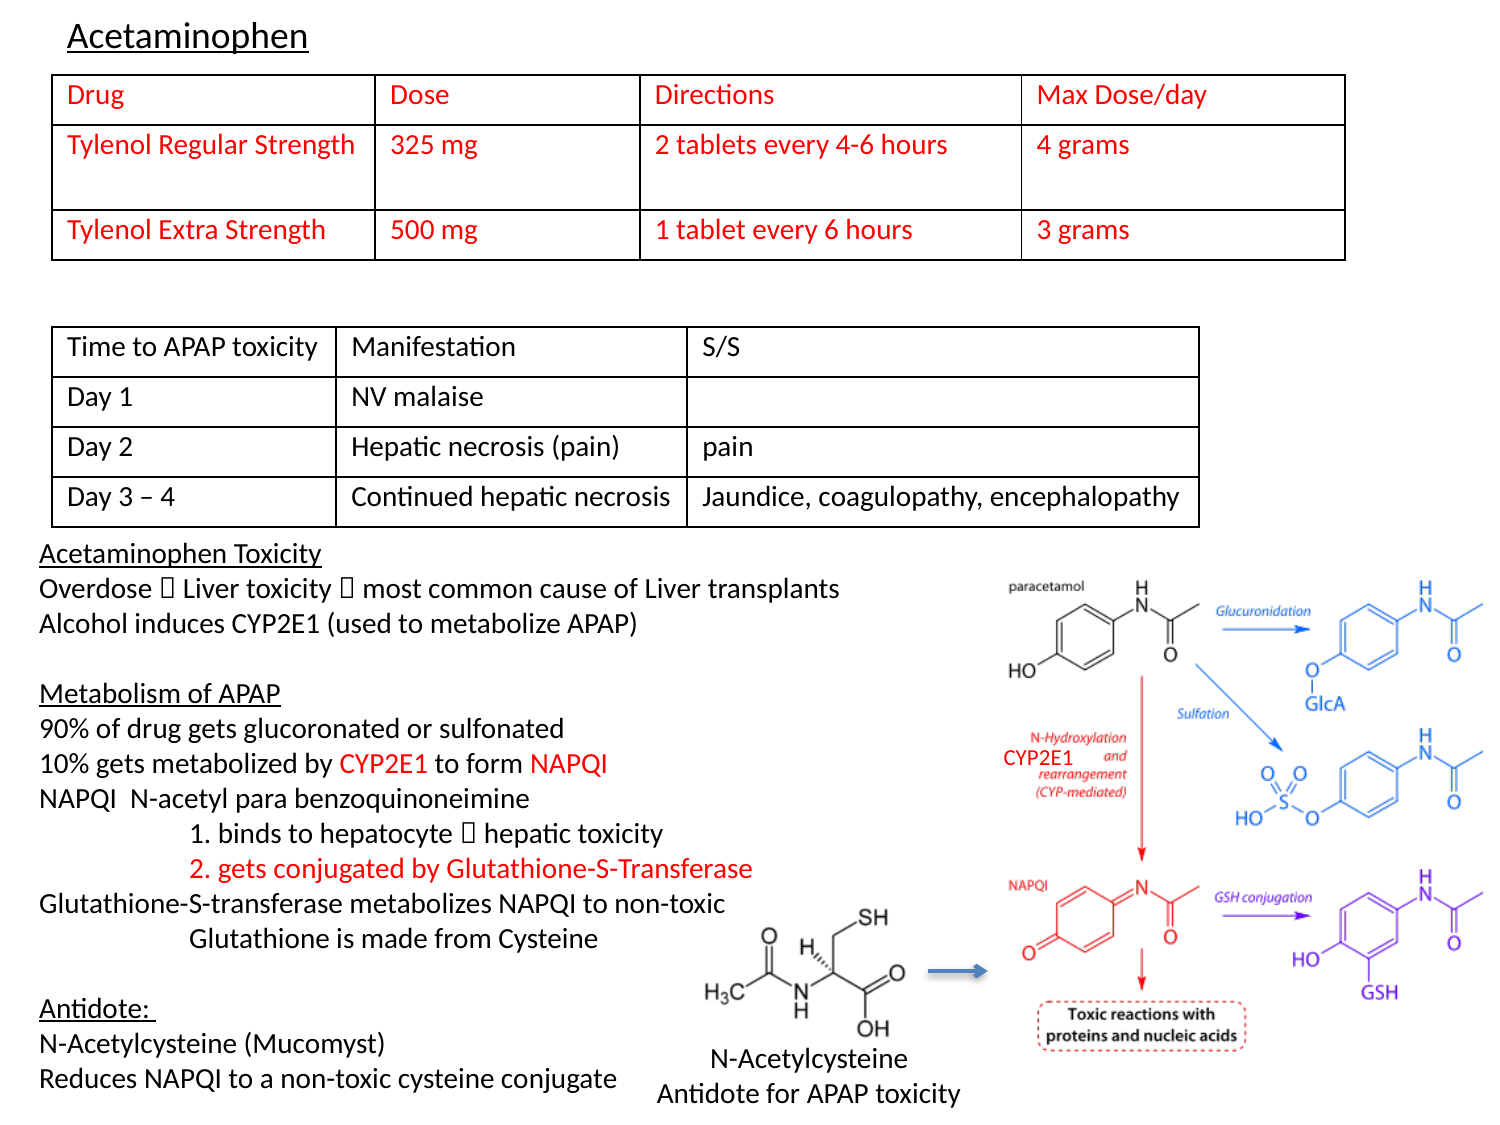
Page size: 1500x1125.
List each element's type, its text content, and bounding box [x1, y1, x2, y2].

table_cell pain [688, 428, 1198, 476]
table_cell Jaundice, coagulopathy, encephalopathy [688, 478, 1198, 526]
text_box Acetaminophen [52, 3, 1440, 64]
table_cell 1 tablet every 6 hours [641, 211, 1021, 259]
picture [702, 907, 908, 1039]
table_header Time to APAP toxicity [53, 328, 335, 376]
table_header Manifestation [337, 328, 686, 376]
table_header Max Dose/day [1022, 76, 1344, 124]
table_header S/S [688, 328, 1198, 376]
table_cell 2 tablets every 4-6 hours [641, 126, 1021, 209]
table_cell Tylenol Extra Strength [53, 211, 374, 259]
picture [992, 562, 1500, 1070]
table_cell 325 mg [376, 126, 639, 209]
text_box N-Acetylcysteine Antidote for APAP toxicity [641, 1032, 976, 1117]
table_header Dose [376, 76, 639, 124]
table_cell Tylenol Regular Strength [53, 126, 374, 209]
table_cell 4 grams [1022, 126, 1344, 209]
table_cell 500 mg [376, 211, 639, 259]
table_cell [688, 378, 1198, 426]
table_cell Day 3 – 4 [53, 478, 335, 526]
table_cell NV malaise [337, 378, 686, 426]
table_header Drug [53, 76, 374, 124]
table_cell Day 1 [53, 378, 335, 426]
text_box Acetaminophen Toxicity Overdose  Liver toxicity  most common cause of Liver transplants Alcohol induces CYP2E1 (used to metabolize APAP) Metabolism of APAP 90% of drug gets glucoronated or sulfonated 10% gets metabolized by CYP2E1 to form NAPQI NAPQI N-acetyl para benzoquinoneimine 1. binds to hepatocyte  hepatic toxicity 2. gets conjugated by Glutathione-S-Transferase Glutathione-S-transferase metabolizes NAPQI to non-toxic Glutathione is made from Cysteine Antidote: N-Acetylcysteine (Mucomyst) Reduces NAPQI to a non-toxic cysteine conjugate [24, 527, 1413, 1102]
table_cell Hepatic necrosis (pain) [337, 428, 686, 476]
table_cell Day 2 [53, 428, 335, 476]
table_cell 3 grams [1022, 211, 1344, 259]
table_cell Continued hepatic necrosis [337, 478, 686, 526]
table_header Directions [641, 76, 1021, 124]
